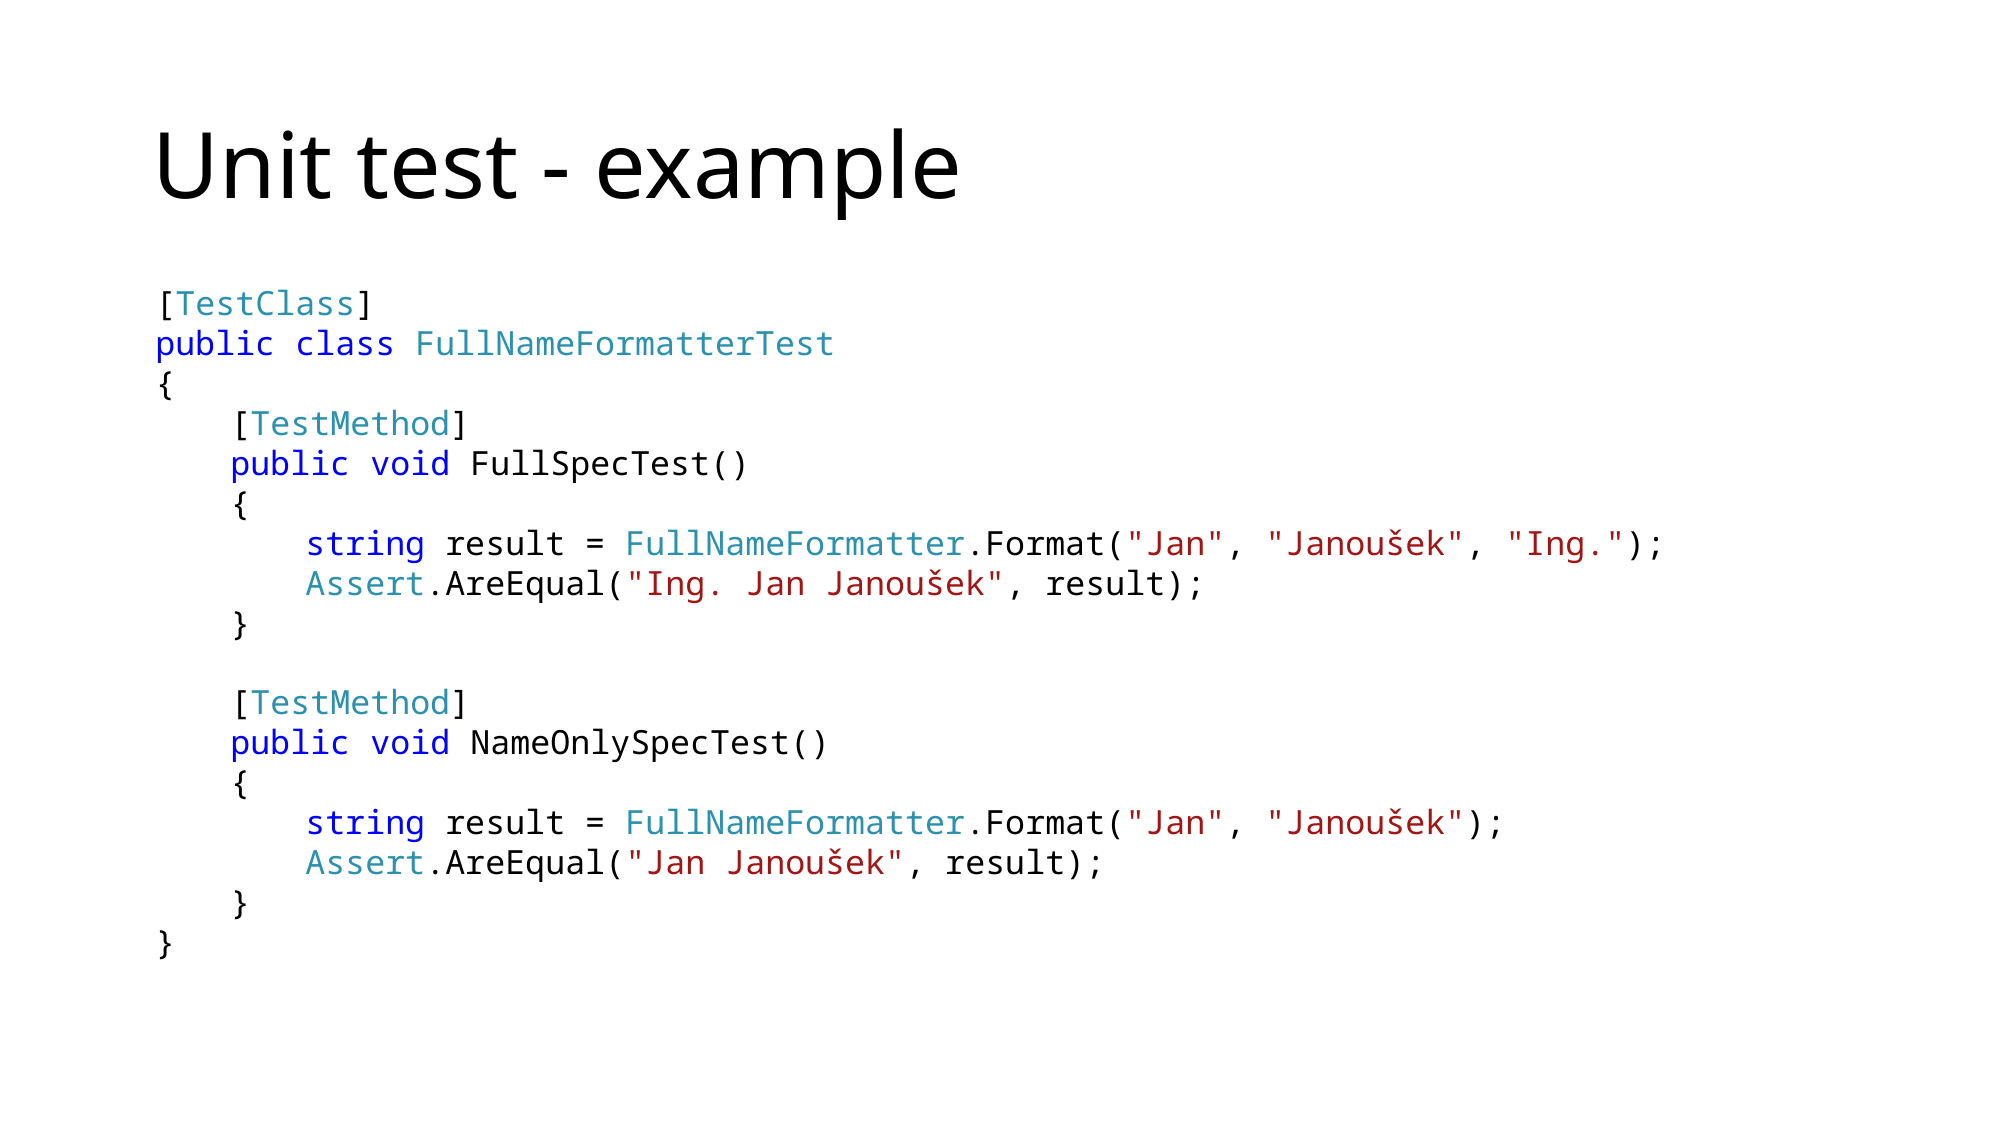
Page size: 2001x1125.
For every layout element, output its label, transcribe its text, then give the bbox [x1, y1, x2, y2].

title Unit test - example [137, 59, 1863, 278]
text_box [TestClass] public class FullNameFormatterTest { [TestMethod] public void FullSpecTest() { string result = FullNameFormatter.Format("Jan", "Janoušek", "Ing."); Assert.AreEqual("Ing. Jan Janoušek", result); } [TestMethod] public void NameOnlySpecTest() { string result = FullNameFormatter.Format("Jan", "Janoušek"); Assert.AreEqual("Jan Janoušek", result); } } [140, 274, 1941, 969]
